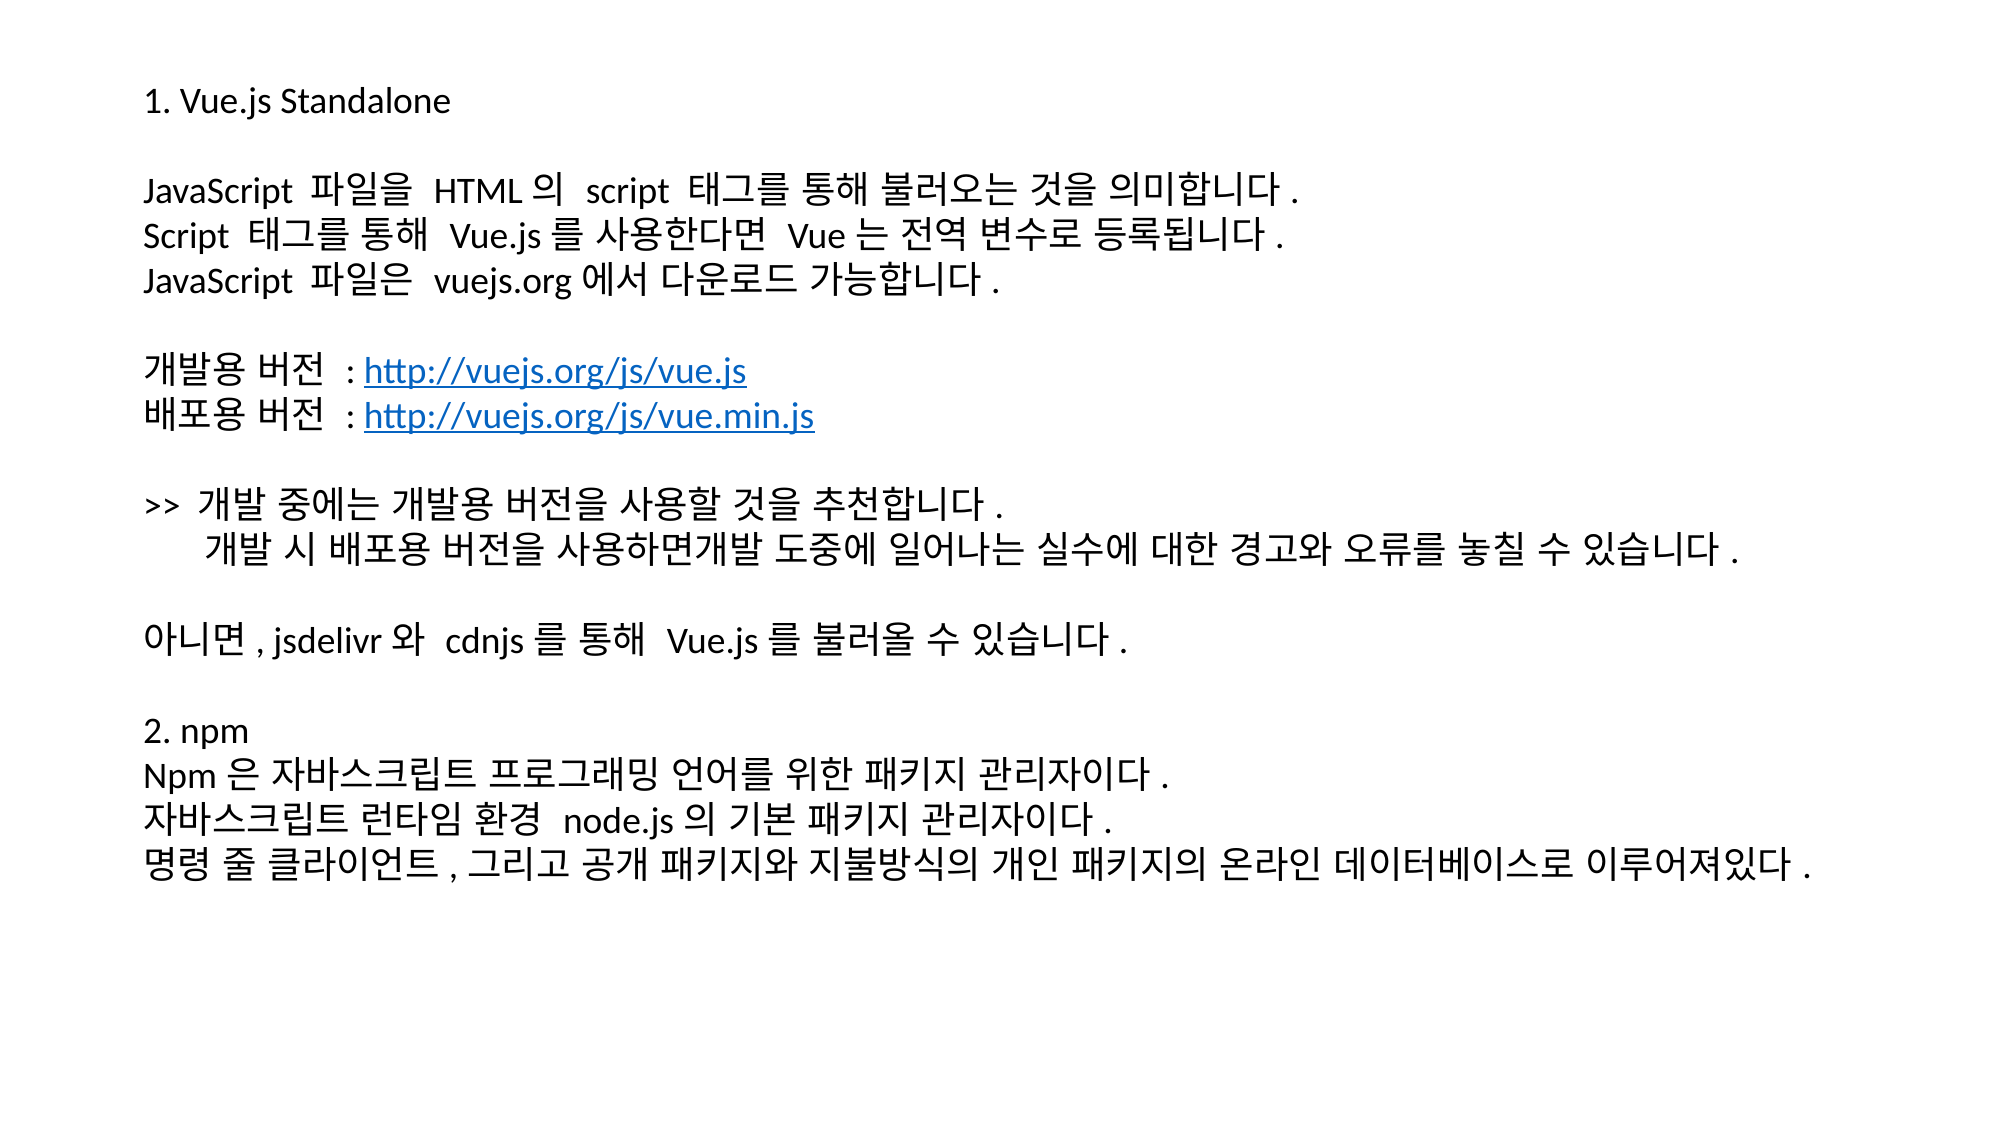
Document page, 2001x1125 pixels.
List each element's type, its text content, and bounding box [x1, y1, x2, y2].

text_box 1. Vue.js Standalone JavaScript 파일을 HTML의 script 태그를 통해 불러오는 것을 의미합니다. Script 태그를 통해 Vue.js를 사용한다면 Vue는 전역 변수로 등록됩니다. JavaScript 파일은 vuejs.org에서 다운로드 가능합니다. 개발용 버전 : http://vuejs.org/js/vue.js 배포용 버전 : http://vuejs.org/js/vue.min.js >> 개발 중에는 개발용 버전을 사용할 것을 추천합니다. 개발 시 배포용 버전을 사용하면개발 도중에 일어나는 실수에 대한 경고와 오류를 놓칠 수 있습니다. 아니면, jsdelivr와 cdnjs를 통해 Vue.js를 불러올 수 있습니다. 2. npm Npm은 자바스크립트 프로그래밍 언어를 위한 패키지 관리자이다. 자바스크립트 런타임 환경 node.js의 기본 패키지 관리자이다. 명령 줄 클라이언트,그리고 공개 패키지와 지불방식의 개인 패키지의 온라인 데이터베이스로 이루어져있다. [128, 68, 1827, 984]
